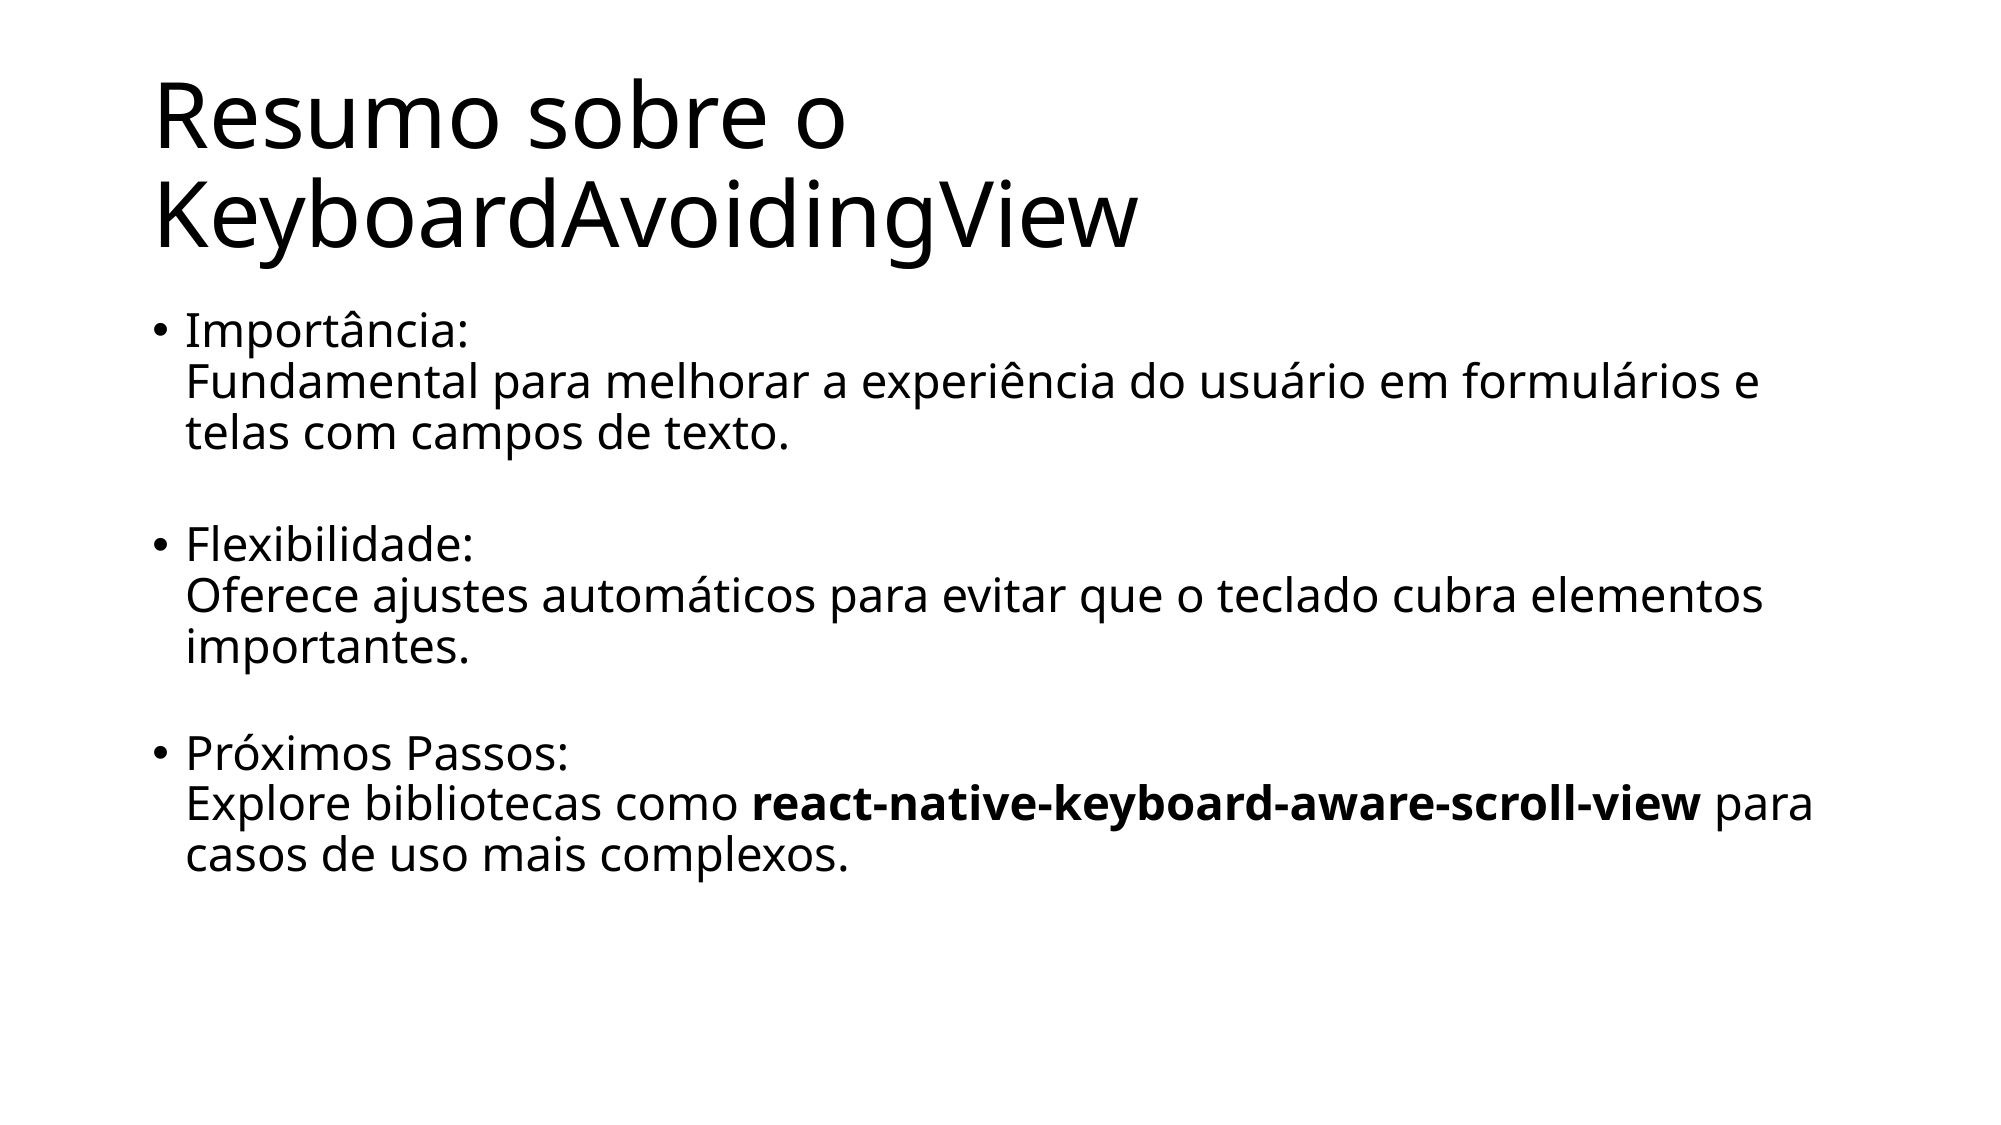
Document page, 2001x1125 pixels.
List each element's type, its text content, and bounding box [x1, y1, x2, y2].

list Importância: Fundamental para melhorar a experiência do usuário em formulários e telas com campos de texto. Flexibilidade: Oferece ajustes automáticos para evitar que o teclado cubra elementos importantes. Próximos Passos: Explore bibliotecas como react-native-keyboard-aware-scroll-view para casos de uso mais complexos. [137, 299, 1863, 1014]
title Resumo sobre o KeyboardAvoidingView [137, 59, 1863, 278]
